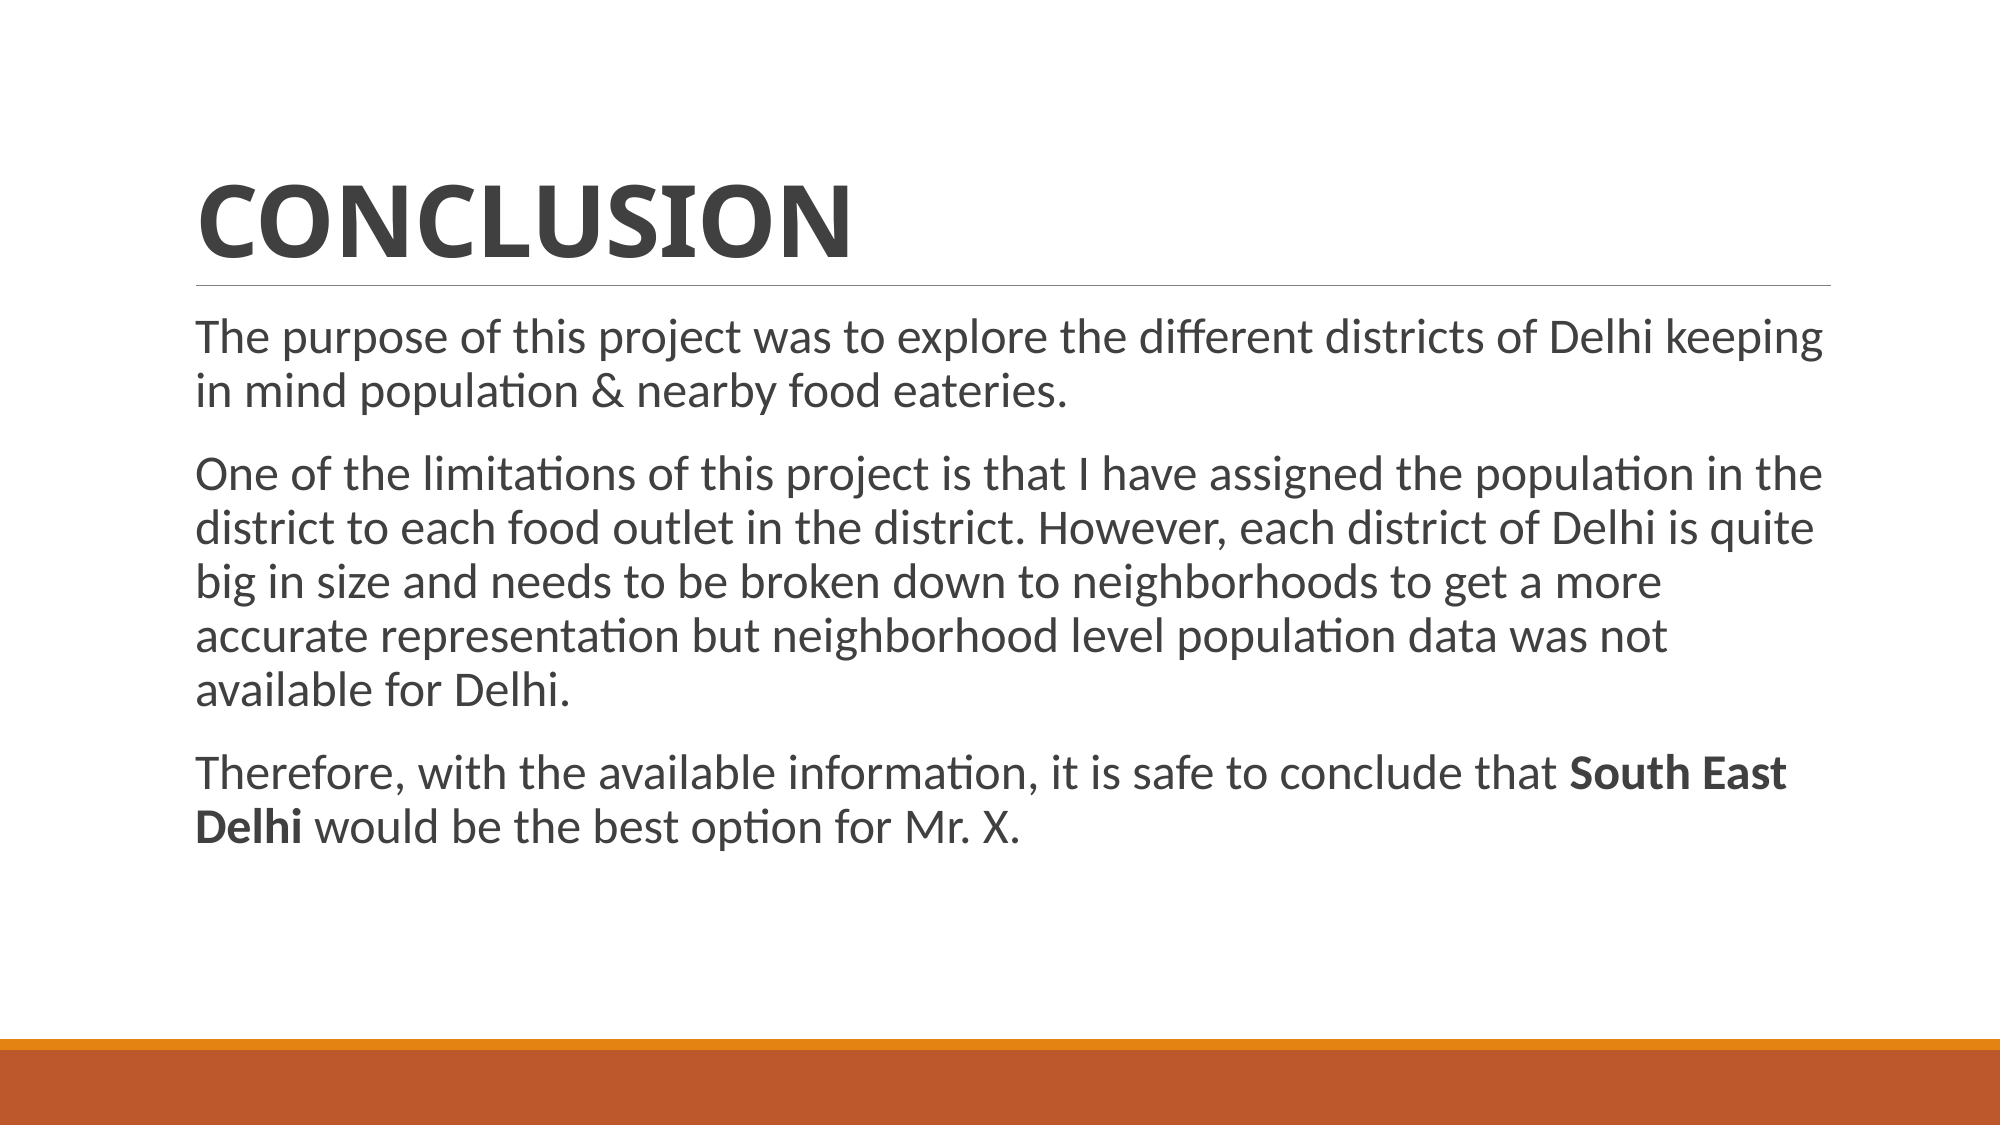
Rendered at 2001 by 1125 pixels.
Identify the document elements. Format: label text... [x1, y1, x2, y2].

title CONCLUSION [180, 47, 1830, 285]
list The purpose of this project was to explore the different districts of Delhi keeping in mind population & nearby food eateries. One of the limitations of this project is that I have assigned the population in the district to each food outlet in the district. However, each district of Delhi is quite big in size and needs to be broken down to neighborhoods to get a more accurate representation but neighborhood level population data was not available for Delhi. Therefore, with the available information, it is safe to conclude that South East Delhi would be the best option for Mr. X. [180, 302, 1830, 963]
